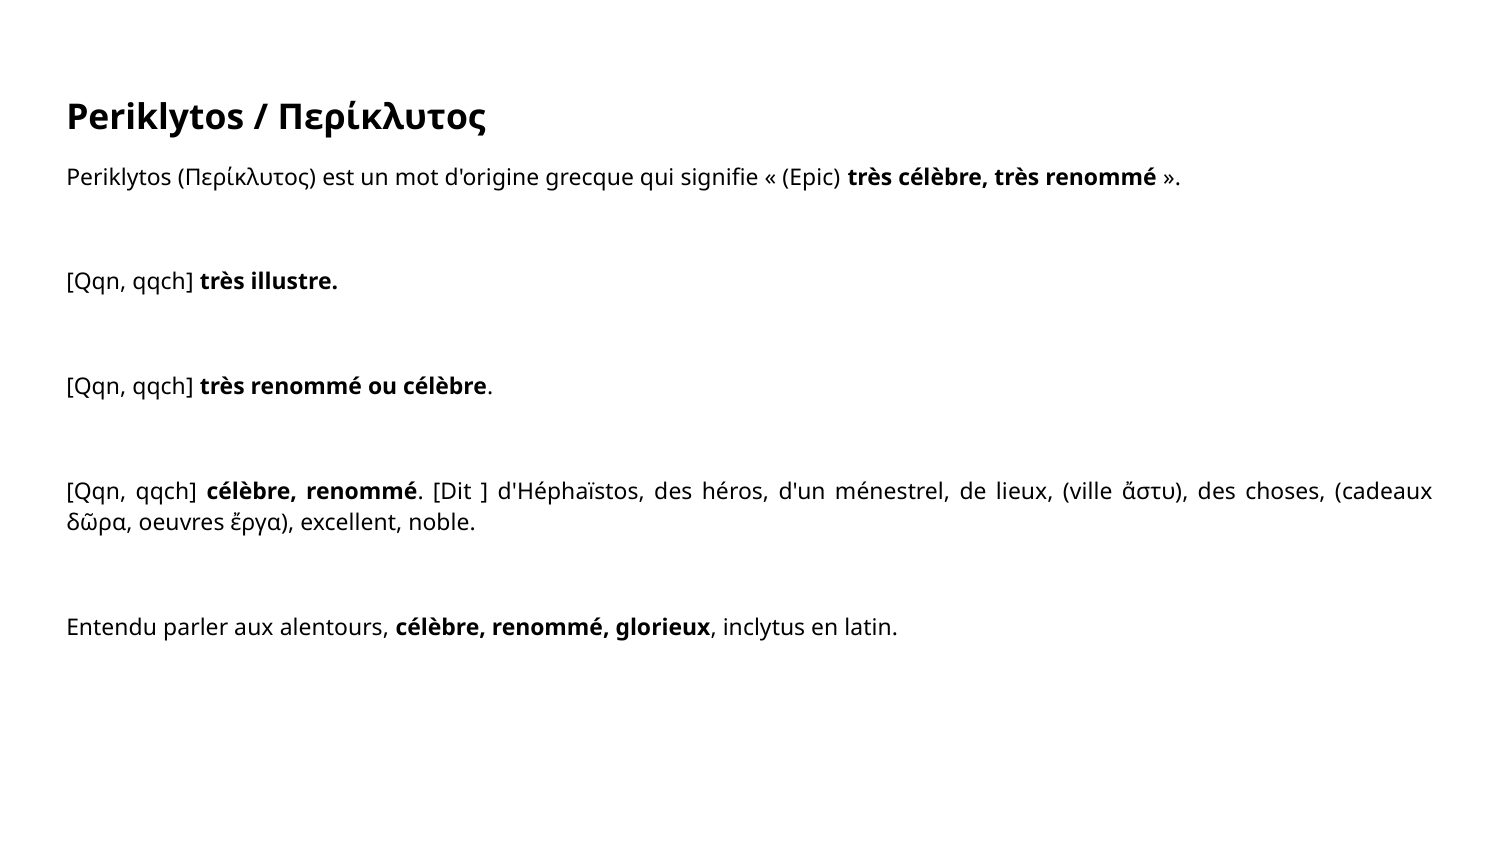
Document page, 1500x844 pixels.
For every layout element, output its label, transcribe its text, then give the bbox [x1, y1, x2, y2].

text_box Periklytos / Περίκλυτος Periklytos (Περίκλυτος) est un mot d'origine grecque qui signifie « (Epic) très célèbre, très renommé ». [Qqn, qqch] très illustre. [Qqn, qqch] très renommé ou célèbre. [Qqn, qqch] célèbre, renommé. [Dit ] d'Héphaïstos, des héros, d'un ménestrel, de lieux, (ville ἄστυ), des choses, (cadeaux δῶρα, oeuvres ἔργα), excellent, noble. Entendu parler aux alentours, célèbre, renommé, glorieux, inclytus en latin. [51, 73, 1450, 656]
